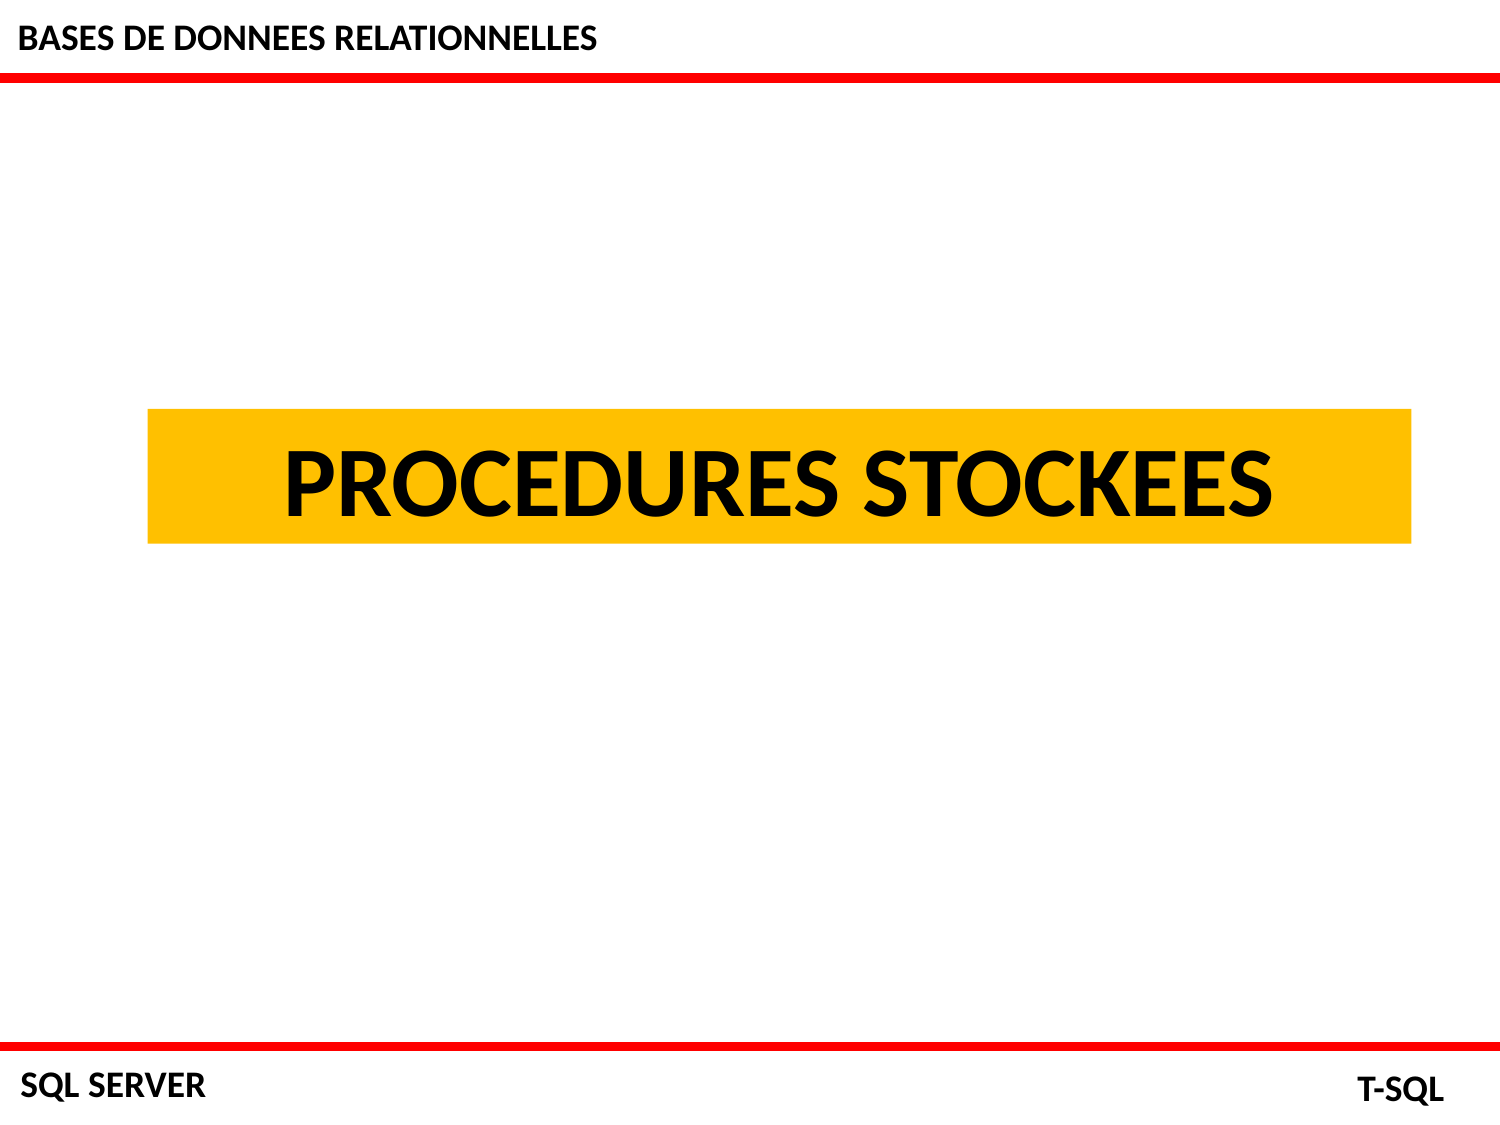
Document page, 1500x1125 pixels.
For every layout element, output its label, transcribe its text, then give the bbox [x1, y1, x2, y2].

text_box SQL SERVER [5, 1055, 222, 1113]
text_box PROCEDURES STOCKEES [147, 408, 1412, 544]
text_box BASES DE DONNEES RELATIONNELLES [2, 5, 614, 66]
text_box T-SQL [1342, 1057, 1460, 1117]
